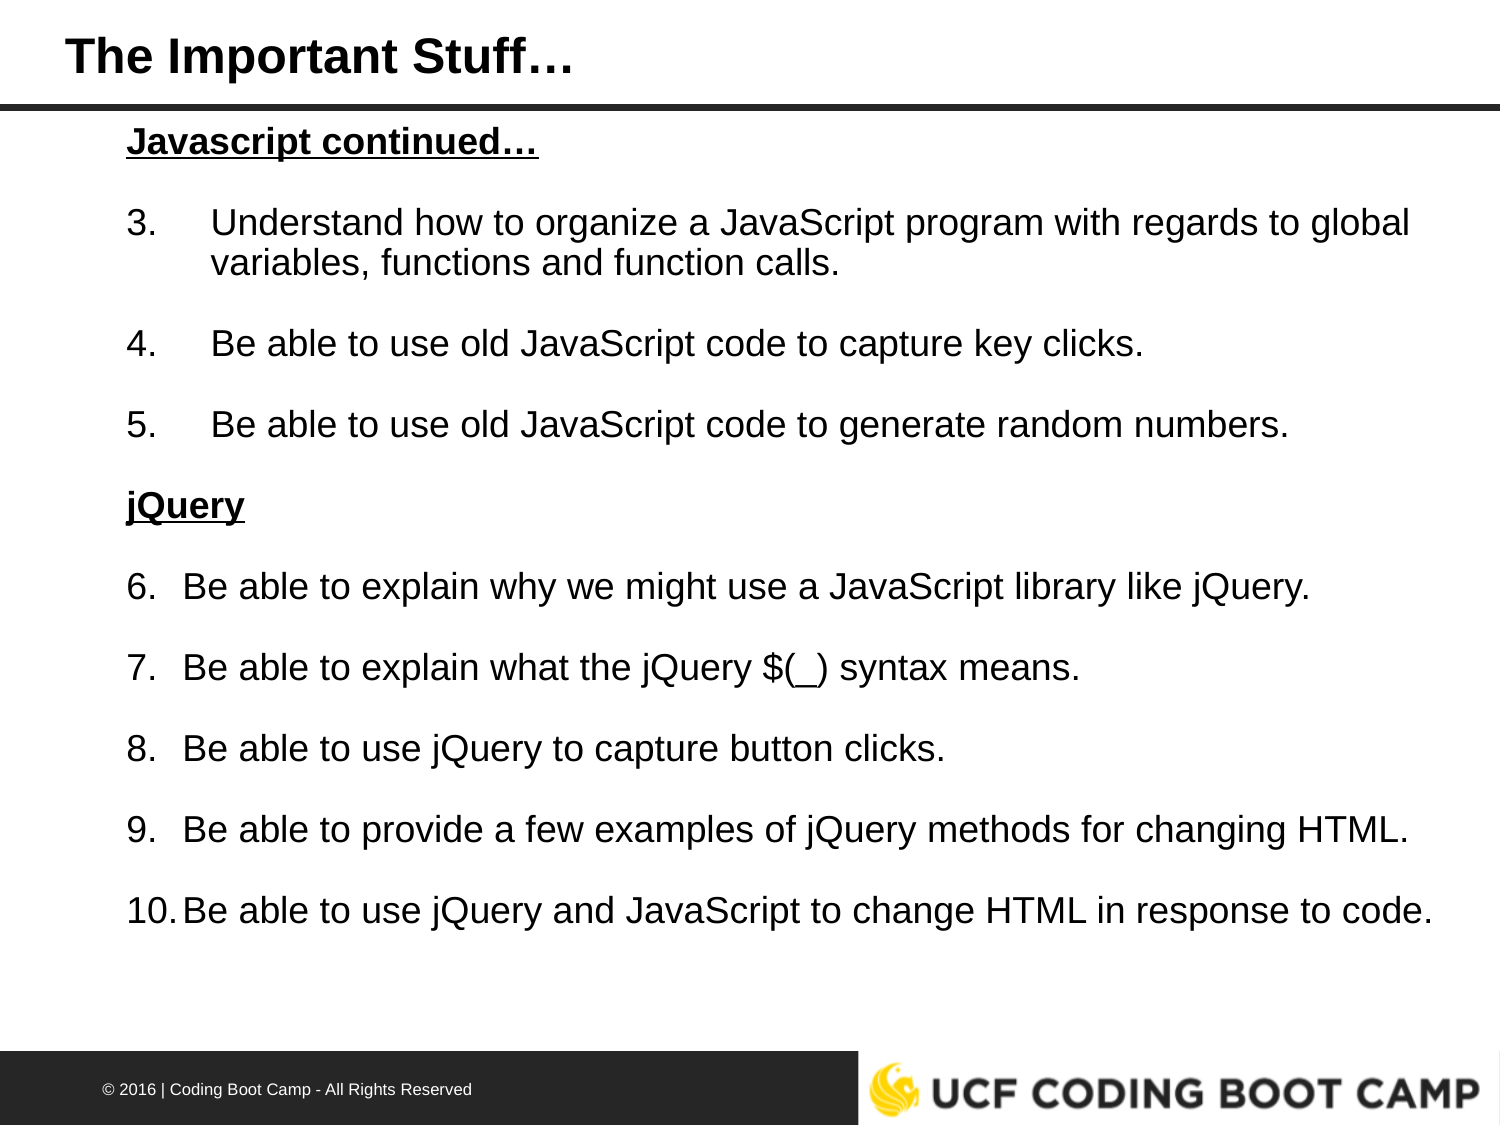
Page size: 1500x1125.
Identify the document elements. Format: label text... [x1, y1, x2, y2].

picture [858, 1051, 1500, 1125]
text_box The Important Stuff… [49, 16, 1188, 91]
text_box Javascript continued… Understand how to organize a JavaScript program with regards to global variables, functions and function calls. Be able to use old JavaScript code to capture key clicks. Be able to use old JavaScript code to generate random numbers. jQuery Be able to explain why we might use a JavaScript library like jQuery. Be able to explain what the jQuery $(_) syntax means. Be able to use jQuery to capture button clicks. Be able to provide a few examples of jQuery methods for changing HTML. Be able to use jQuery and JavaScript to change HTML in response to code. [73, 114, 1483, 1089]
